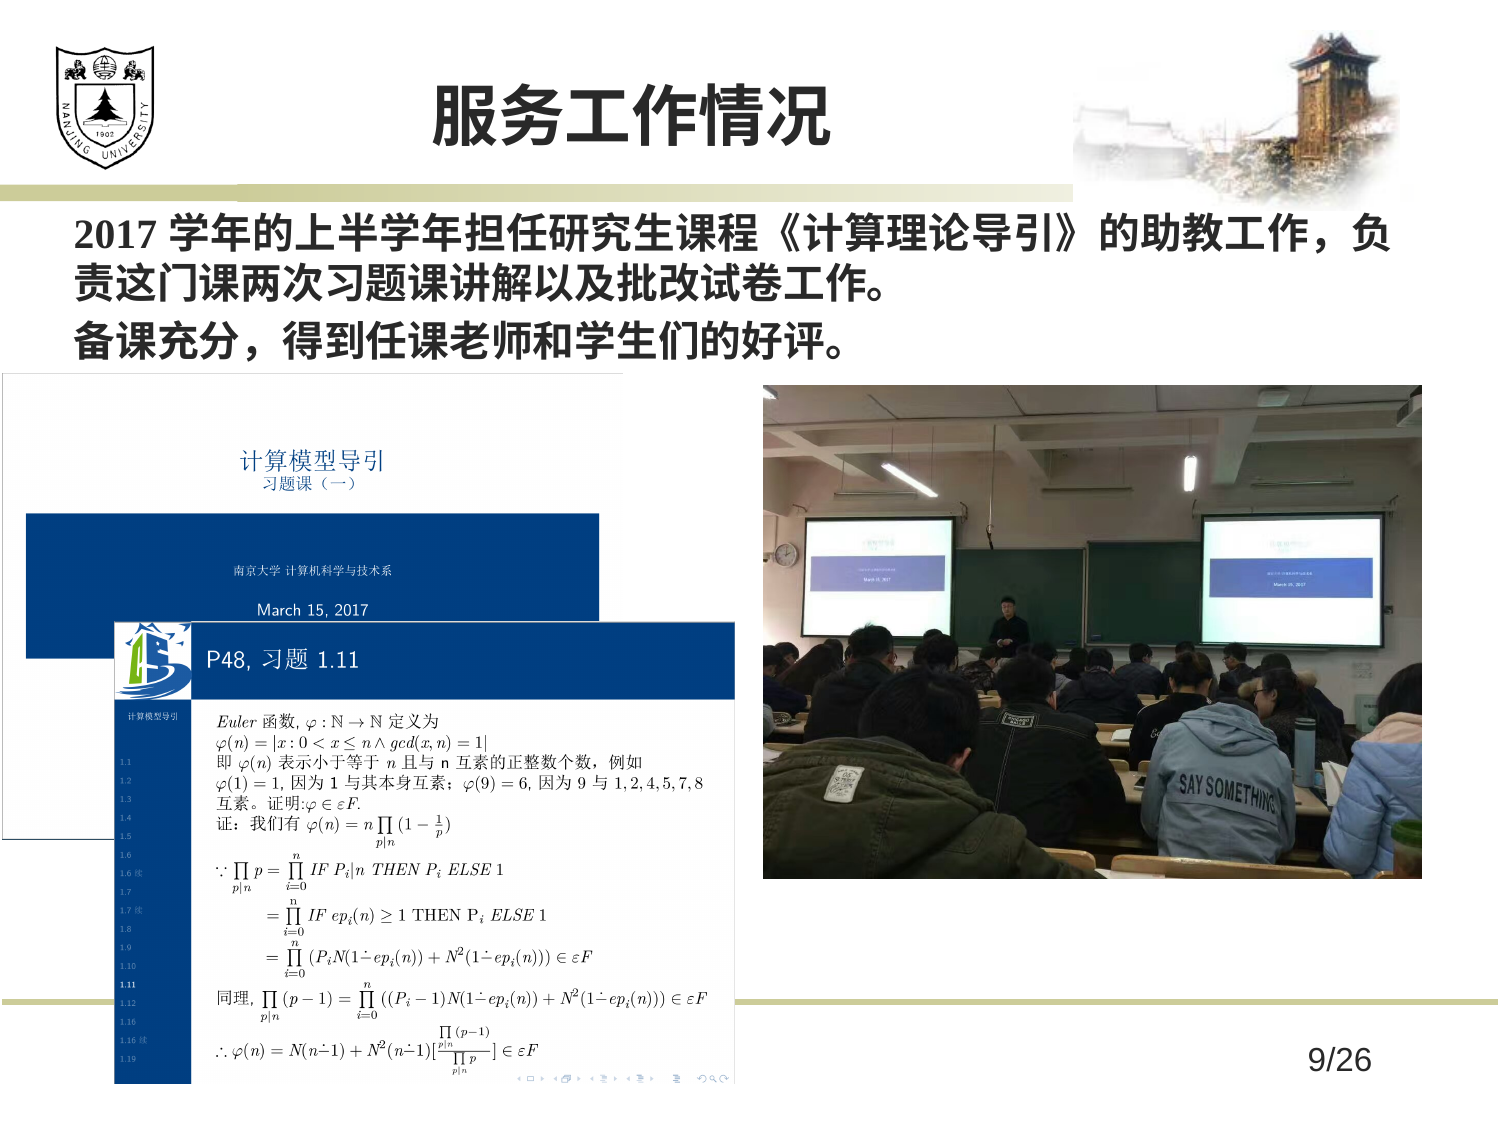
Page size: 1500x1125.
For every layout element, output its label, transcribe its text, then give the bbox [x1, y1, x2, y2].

list 2017学年的上半学年担任研究生课程《计算理论导引》的助教工作，负责这门课两次习题课讲解以及批改试卷工作。 备课充分，得到任课老师和学生们的好评。 [58, 199, 1409, 917]
picture [50, 42, 160, 173]
picture [1073, 30, 1400, 199]
title 服务工作情况 [171, 66, 1093, 161]
picture [2, 373, 1498, 1084]
picture [763, 385, 1422, 880]
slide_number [100, 1030, 313, 1106]
slide_number 9/26 [1234, 1030, 1388, 1106]
